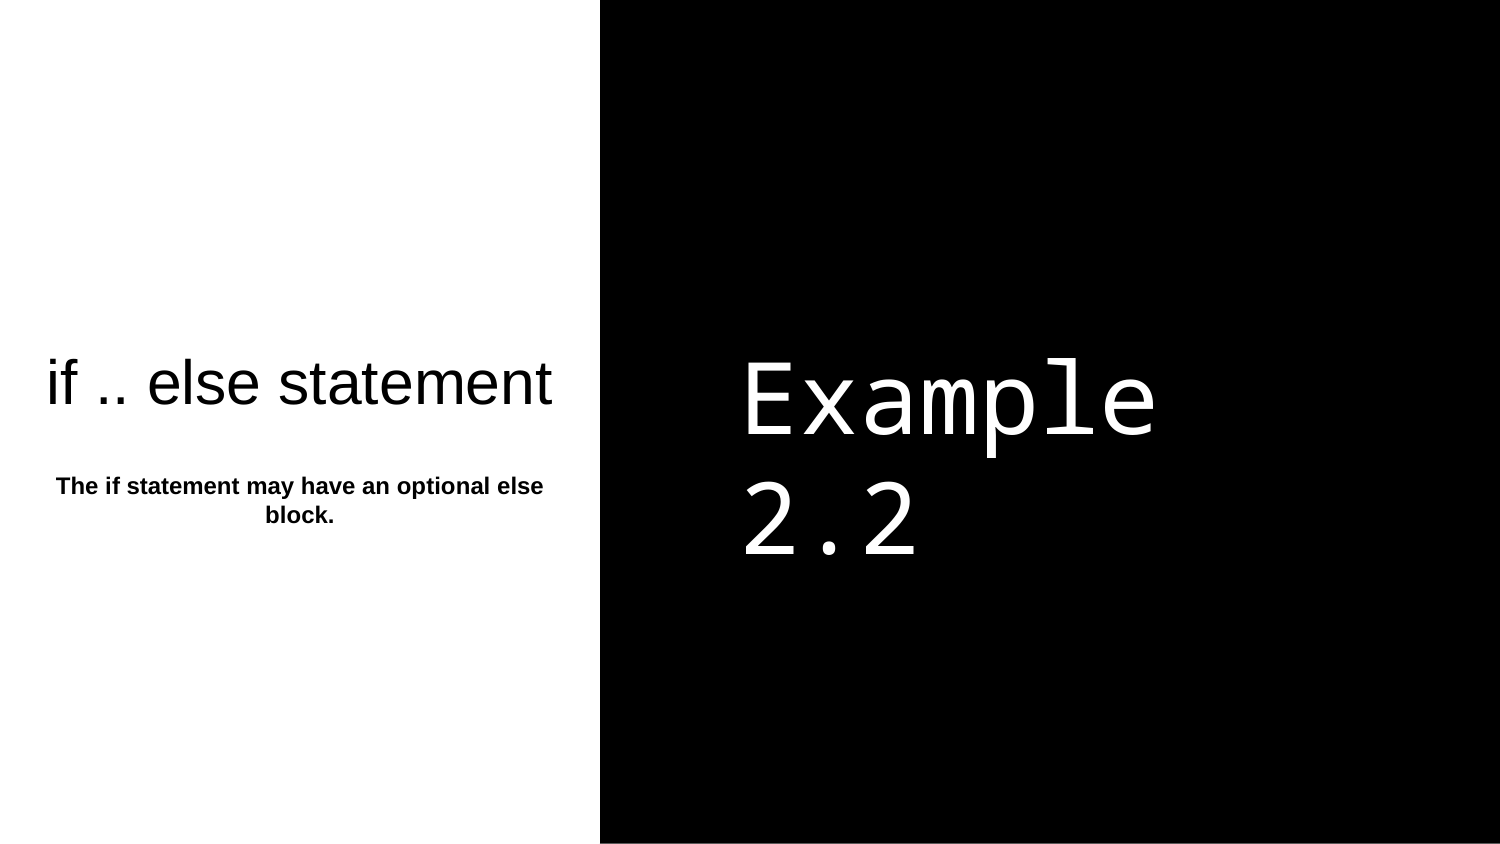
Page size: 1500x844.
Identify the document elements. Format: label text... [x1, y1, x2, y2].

text_box The if statement may have an optional else block. [31, 455, 569, 565]
text_box if .. else statement [13, 299, 587, 509]
text_box [600, 0, 1500, 844]
text_box [0, 0, 600, 844]
text_box Example 2.2 [737, 332, 1363, 511]
